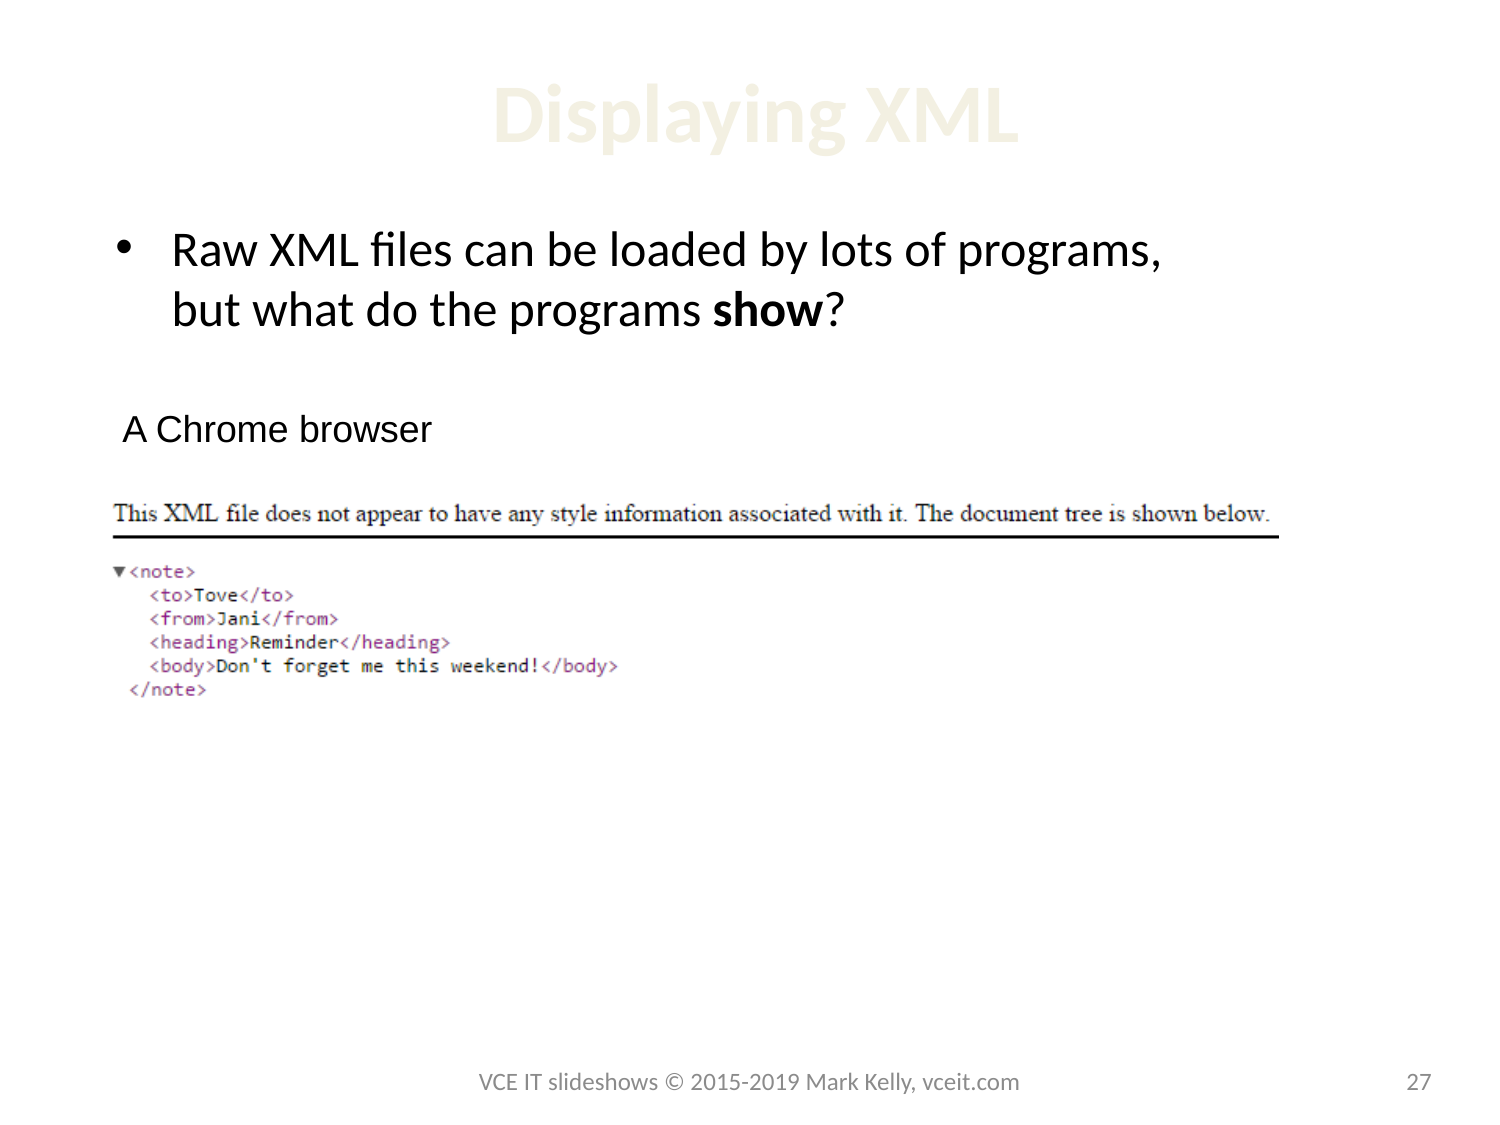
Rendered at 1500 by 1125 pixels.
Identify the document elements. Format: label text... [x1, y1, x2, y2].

picture [107, 490, 1279, 707]
slide_number 27 [1376, 1058, 1447, 1103]
footer VCE IT slideshows © 2015-2019 Mark Kelly, vceit.com [383, 1058, 1117, 1103]
text_box A Chrome browser [107, 397, 750, 458]
list Raw XML files can be loaded by lots of programs, but what do the programs show? [100, 208, 1232, 362]
title Displaying XML [29, 44, 1483, 173]
